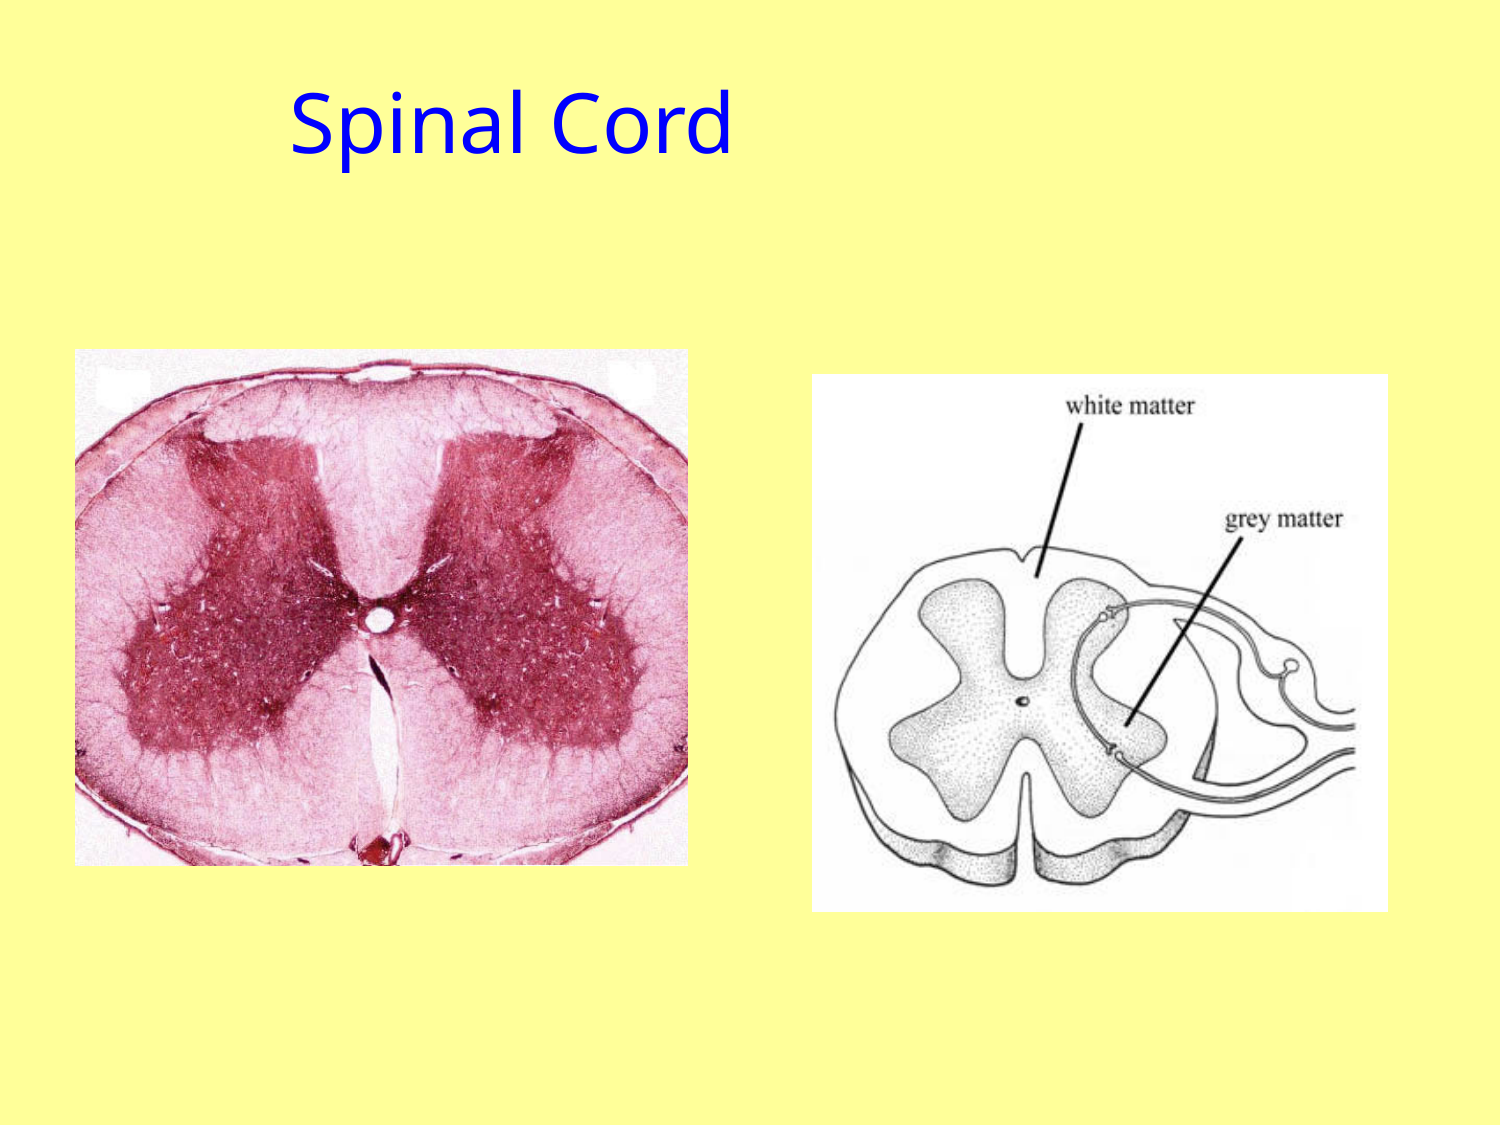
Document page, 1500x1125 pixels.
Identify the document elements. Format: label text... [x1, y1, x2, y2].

picture [812, 374, 1388, 912]
picture [74, 349, 688, 866]
text_box Spinal Cord [274, 62, 1038, 178]
